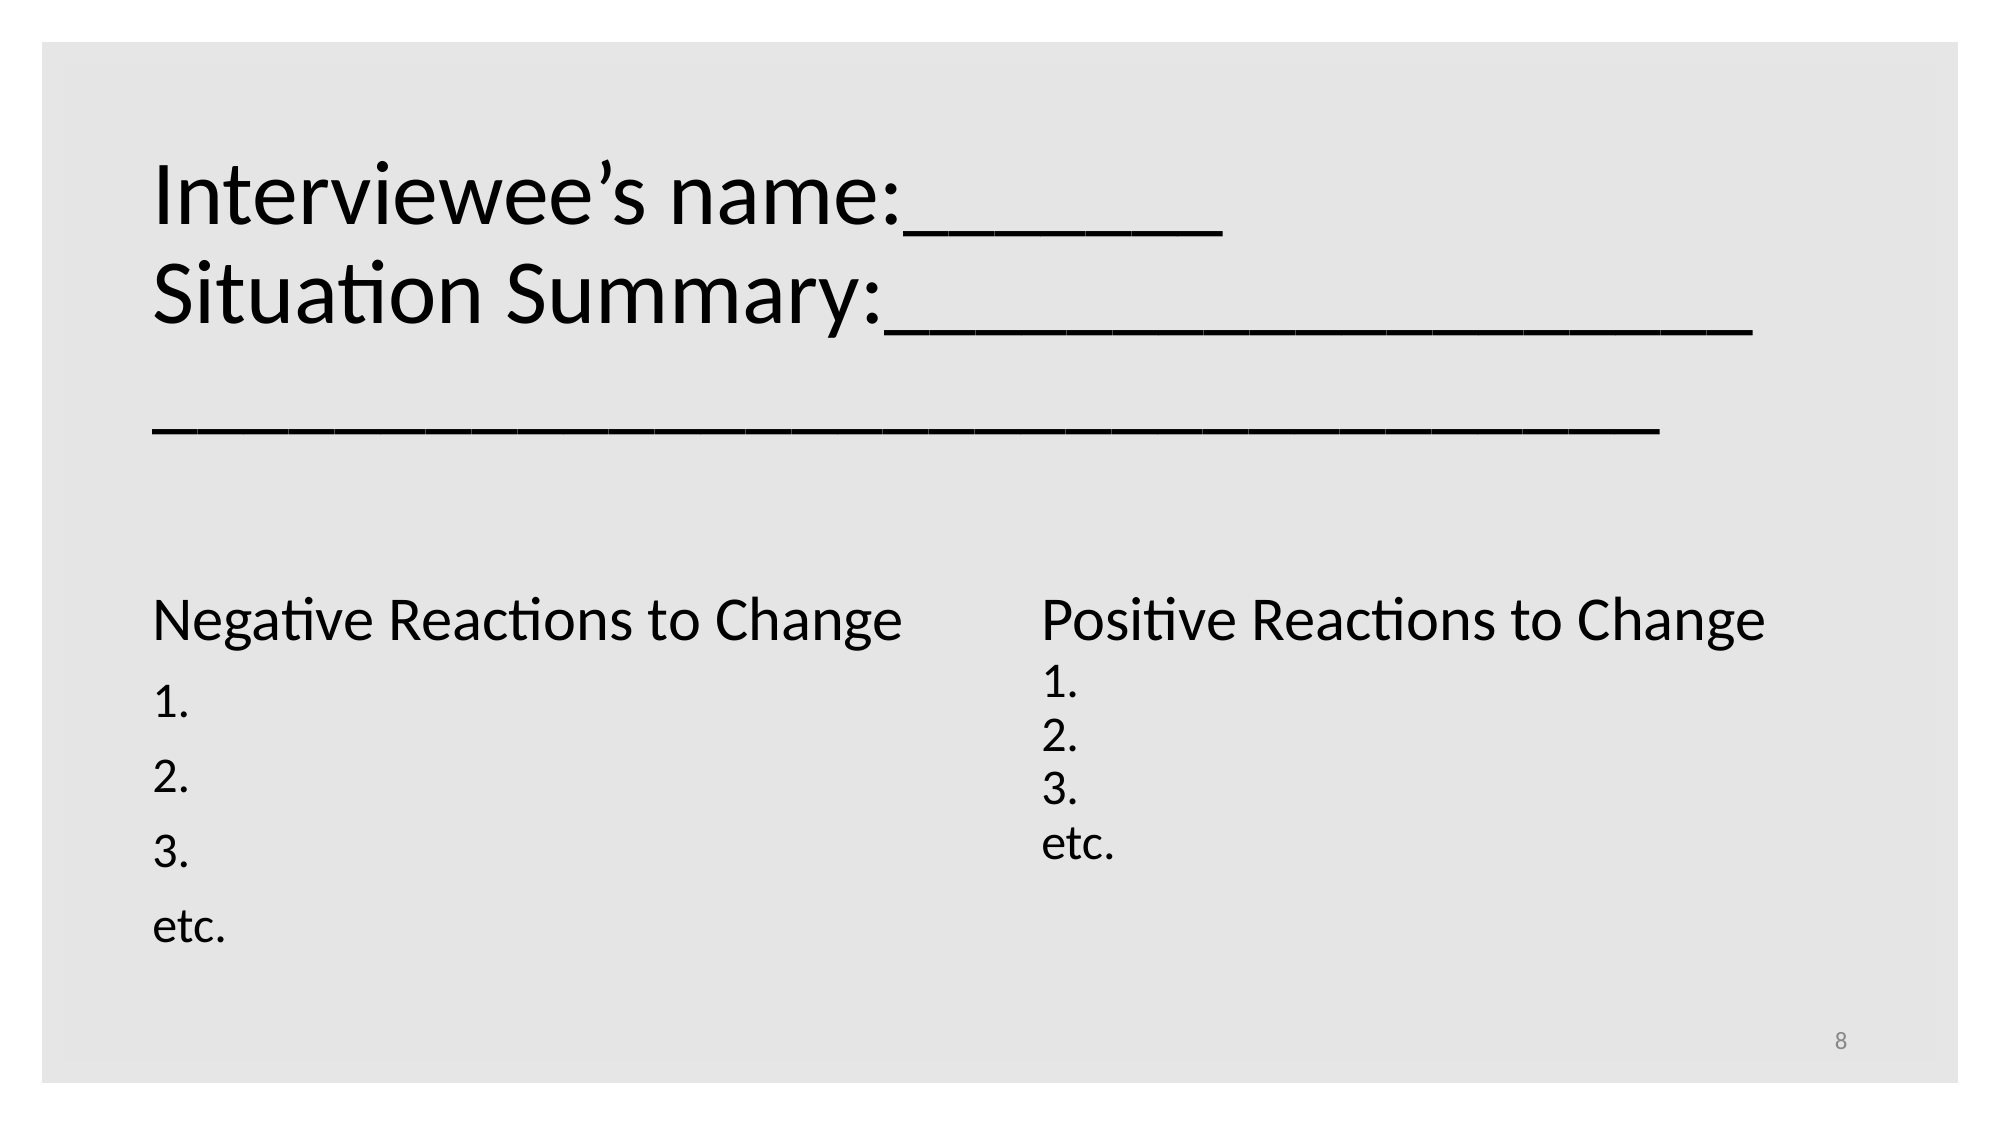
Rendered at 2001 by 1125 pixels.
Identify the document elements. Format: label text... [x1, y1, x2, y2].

text_box [52, 52, 1948, 1073]
slide_number ‹#› [1412, 1009, 1863, 1070]
list Positive Reactions to Change 1. 2. 3. etc. [1026, 579, 1863, 980]
list Negative Reactions to Change 1. 2. 3. etc. [137, 579, 974, 980]
title Interviewee’s name:_______ Situation Summary:___________________ _________________________________ [137, 184, 1863, 403]
